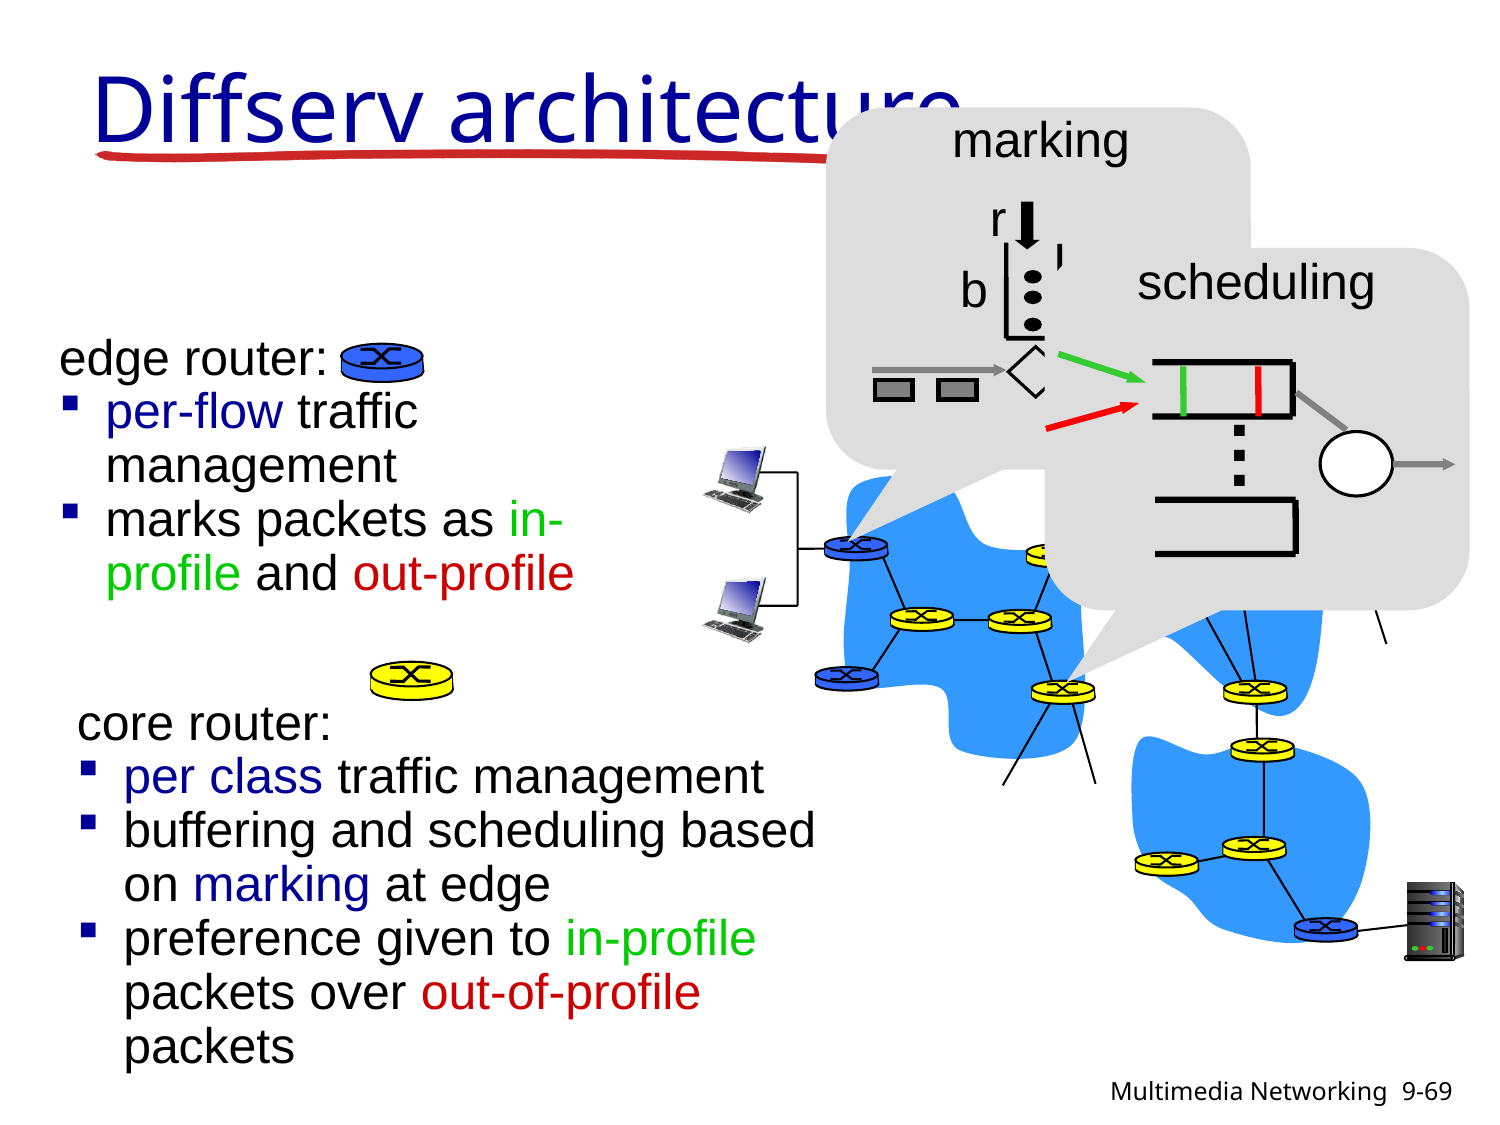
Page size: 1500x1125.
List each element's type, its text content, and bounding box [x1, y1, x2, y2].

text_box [1223, 680, 1288, 705]
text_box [890, 607, 954, 632]
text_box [1294, 917, 1358, 942]
text_box [1077, 674, 1086, 679]
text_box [815, 666, 879, 691]
text_box core router: per class traffic management buffering and scheduling based on marking at edge preference given to in-profile packets over out-of-profile packets [62, 683, 838, 1082]
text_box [1026, 543, 1039, 568]
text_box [686, 443, 769, 518]
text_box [1044, 241, 1470, 611]
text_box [1230, 738, 1295, 762]
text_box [340, 343, 424, 383]
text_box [824, 536, 888, 561]
text_box [1131, 736, 1371, 944]
footer Multimedia Networking [1079, 1067, 1403, 1110]
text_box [370, 661, 454, 701]
text_box [1165, 619, 1323, 717]
text_box [843, 493, 1085, 759]
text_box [1135, 852, 1199, 876]
picture [92, 144, 825, 174]
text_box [1222, 836, 1287, 861]
title Diffserv architecture [75, 50, 1425, 163]
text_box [1404, 882, 1465, 961]
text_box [825, 99, 1251, 470]
slide_number 9-69 [1387, 1068, 1500, 1113]
text_box [846, 478, 890, 535]
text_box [686, 574, 768, 649]
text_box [988, 609, 1052, 634]
text_box edge router: per-flow traffic management marks packets as in-profile and out-profile [44, 324, 712, 609]
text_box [1031, 680, 1095, 705]
